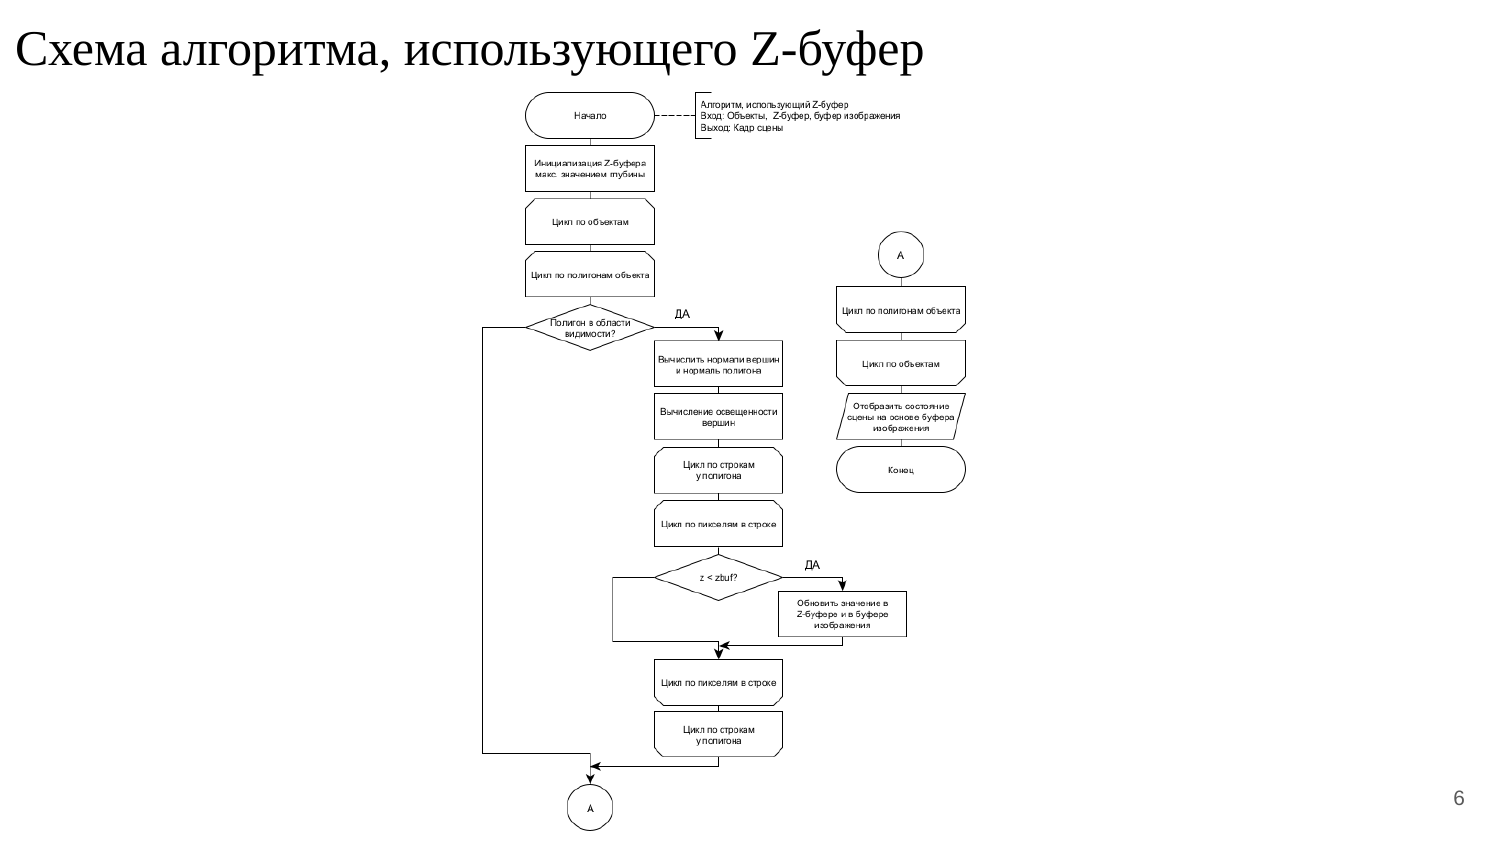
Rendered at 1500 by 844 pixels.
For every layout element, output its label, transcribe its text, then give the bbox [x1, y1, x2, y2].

title Схема алгоритма, использующего Z-буфер [0, 0, 1398, 95]
slide_number 6 [1389, 764, 1480, 830]
picture [468, 77, 980, 844]
